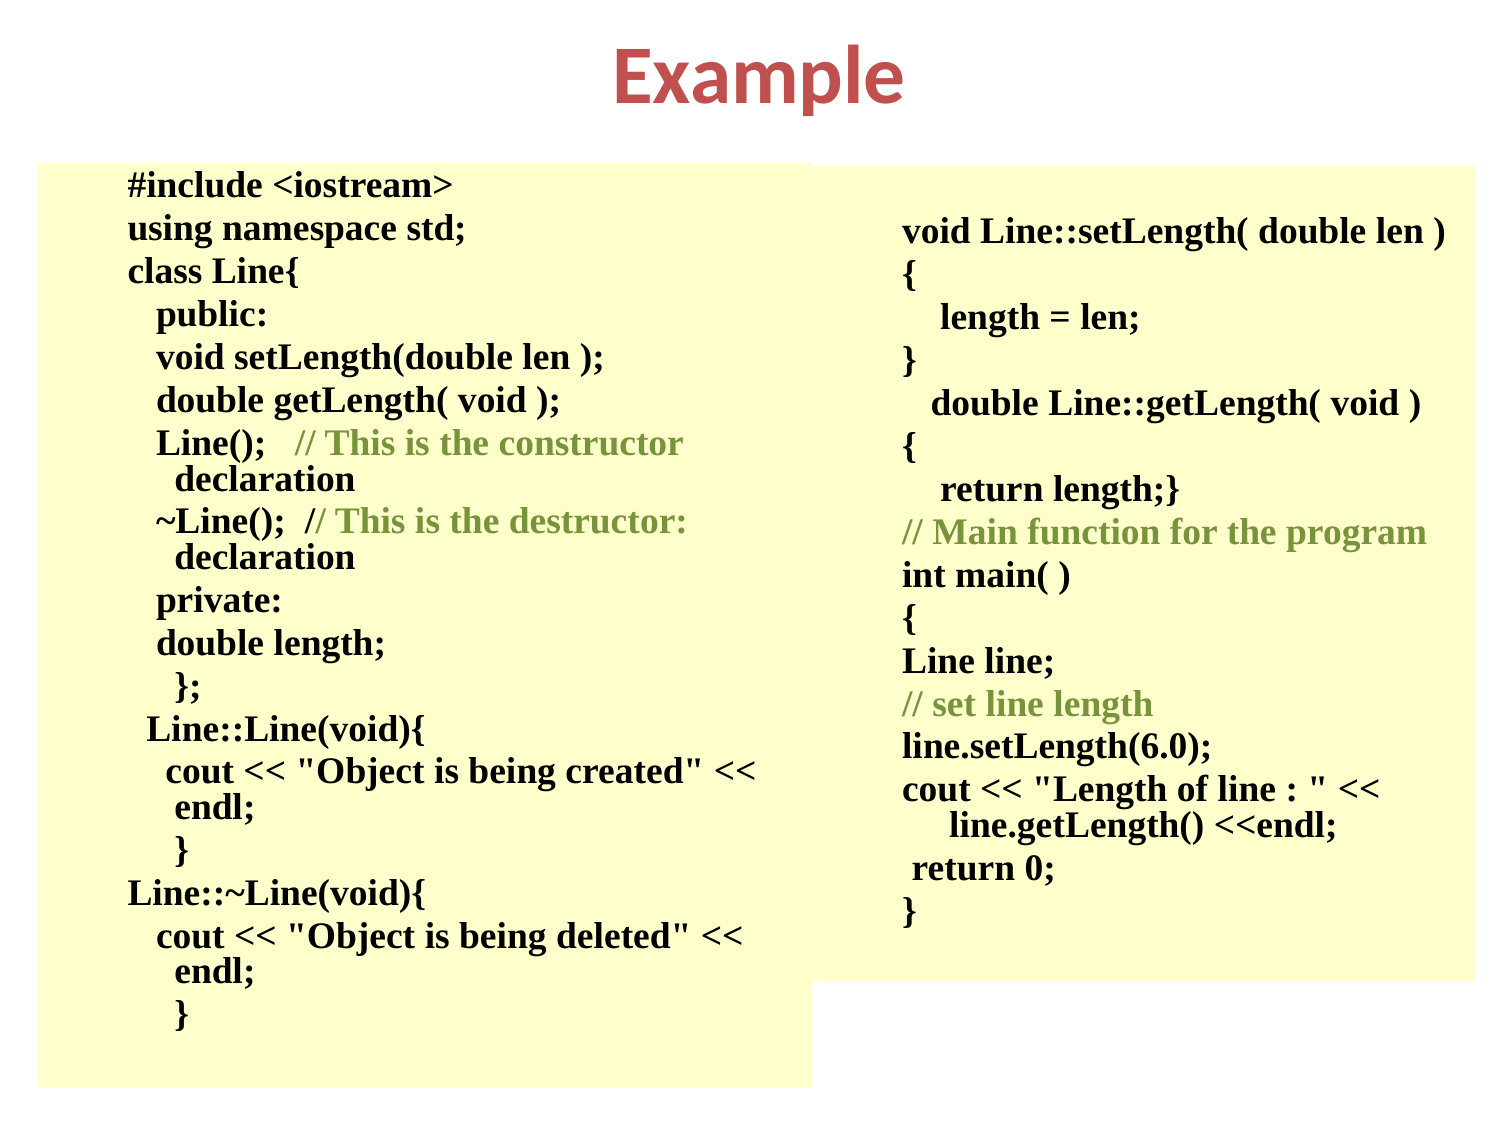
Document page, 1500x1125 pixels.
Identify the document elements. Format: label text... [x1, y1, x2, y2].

text_box #include <iostream> using namespace std; class Line{ public: void setLength(double len ); double getLength( void ); Line(); // This is the constructor declaration ~Line(); // This is the destructor: declaration private: double length; }; Line::Line(void){ cout << "Object is being created" << endl; } Line::~Line(void){ cout << "Object is being deleted" << endl; } [37, 162, 813, 1088]
text_box void Line::setLength( double len ) { length = len; } double Line::getLength( void ) { return length;} // Main function for the program int main( ) { Line line; // set line length line.setLength(6.0); cout << "Length of line : " << line.getLength() <<endl; return 0; } [812, 165, 1475, 982]
text_box Example [74, 12, 1425, 200]
